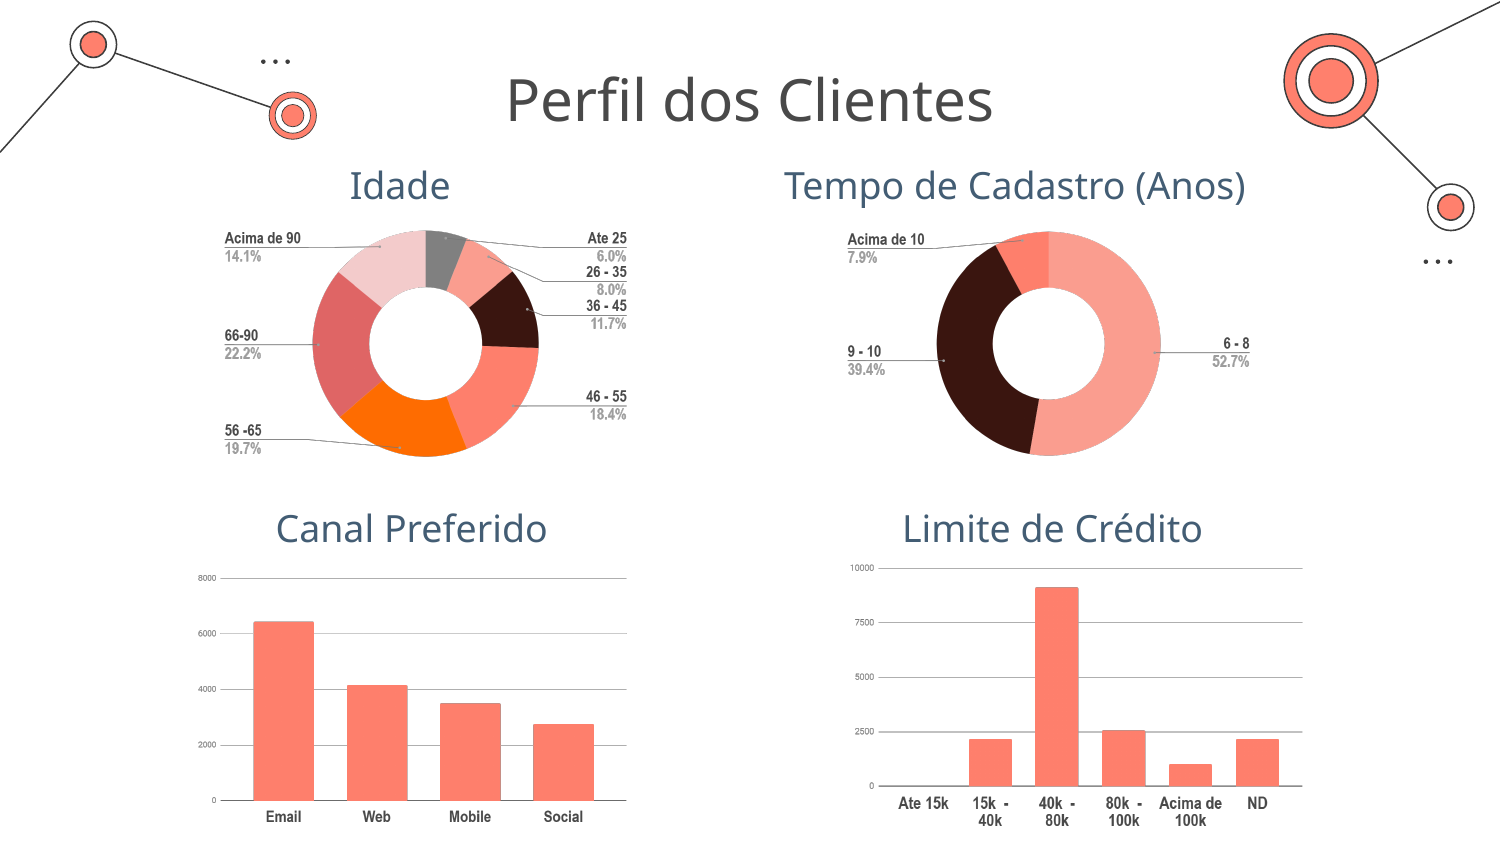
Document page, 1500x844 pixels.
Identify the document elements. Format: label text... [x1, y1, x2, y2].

text_box Limite de Crédito [788, 500, 1317, 554]
text_box Tempo de Cadastro (Anos) [751, 157, 1280, 212]
picture [834, 218, 1262, 468]
text_box Idade [218, 157, 583, 212]
text_box Canal Preferido [221, 500, 602, 554]
picture [184, 560, 640, 839]
picture [834, 549, 1318, 844]
picture [212, 217, 640, 469]
title Perfil dos Clientes [257, 48, 1243, 146]
